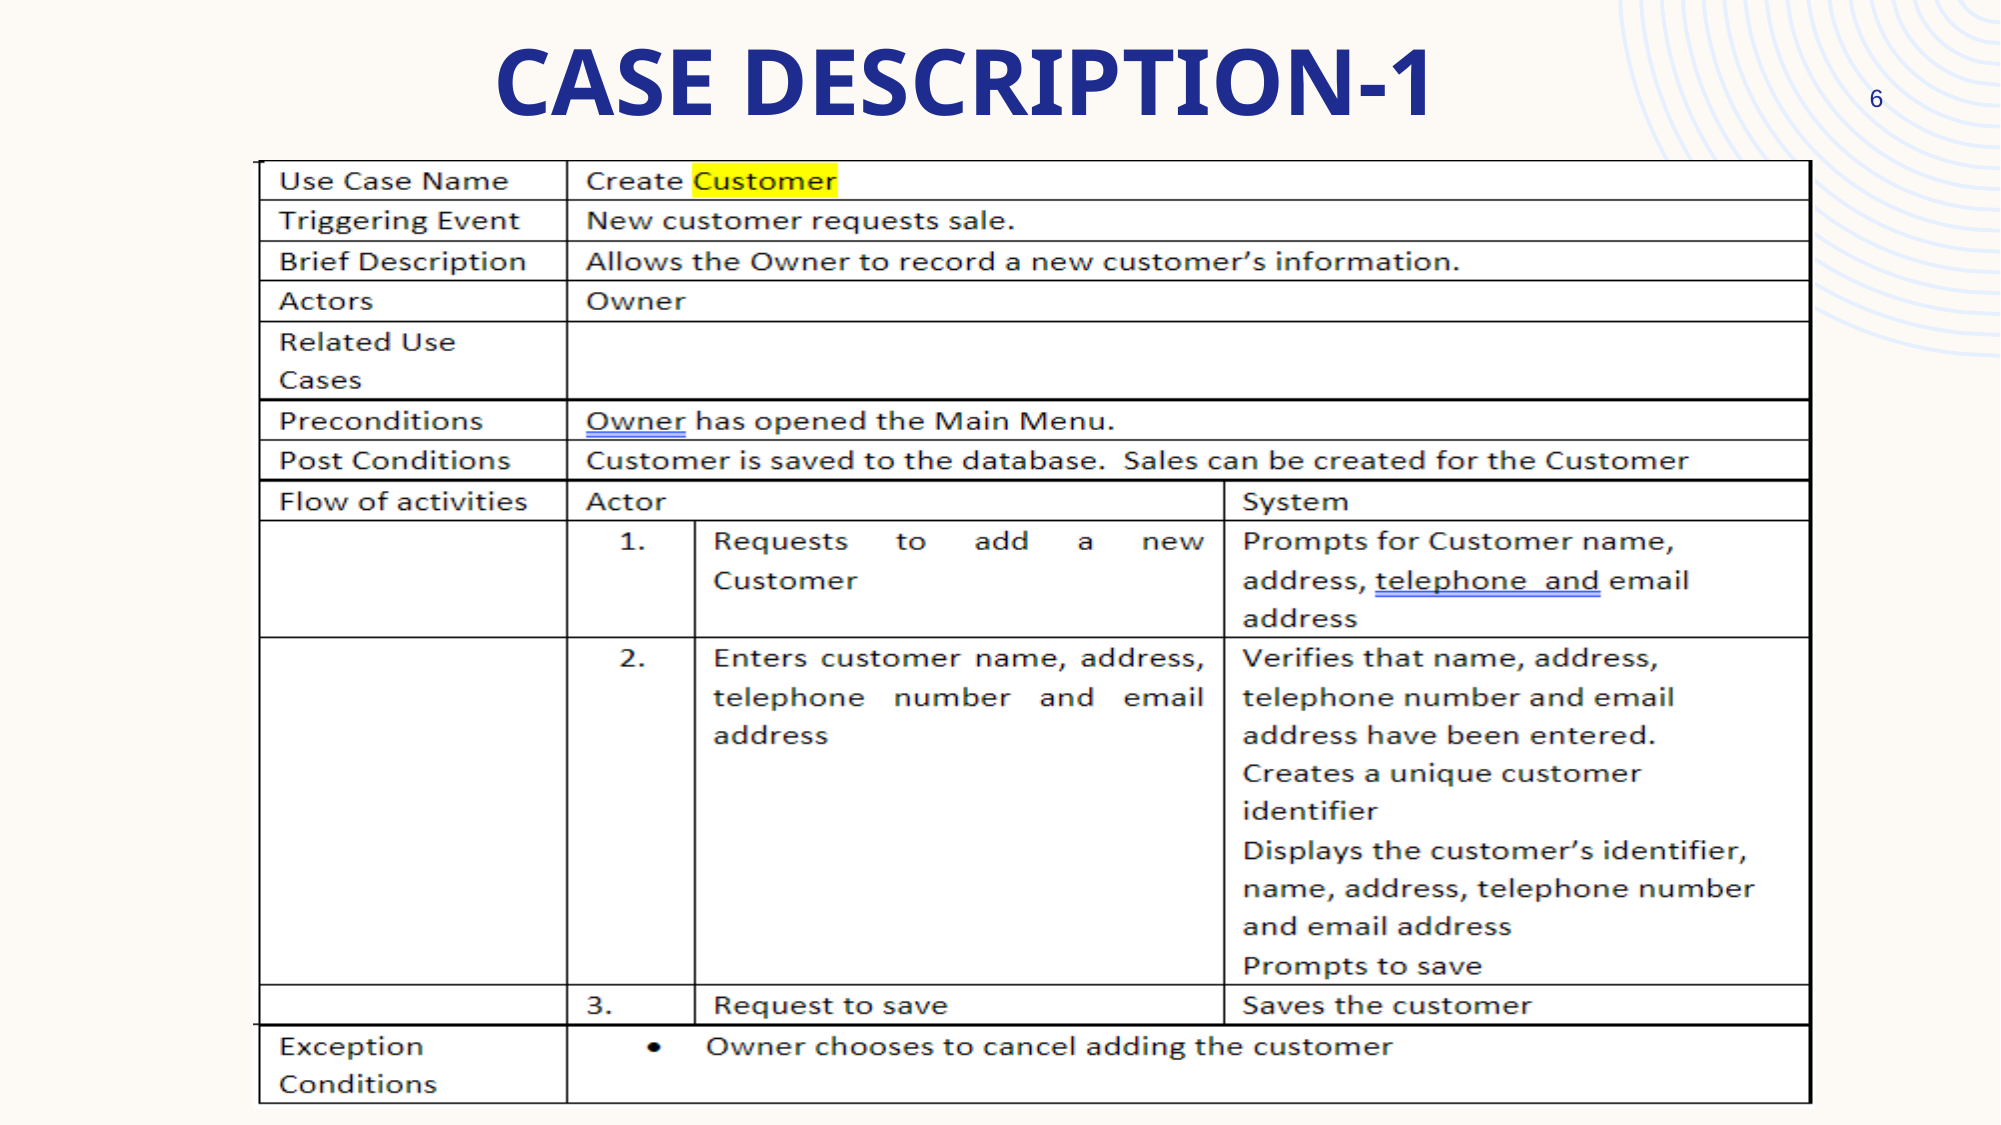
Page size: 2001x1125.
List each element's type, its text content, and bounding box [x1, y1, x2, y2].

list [253, 160, 1815, 1109]
title case description-1 [80, 16, 1831, 143]
slide_number 6 [1795, 75, 1958, 120]
